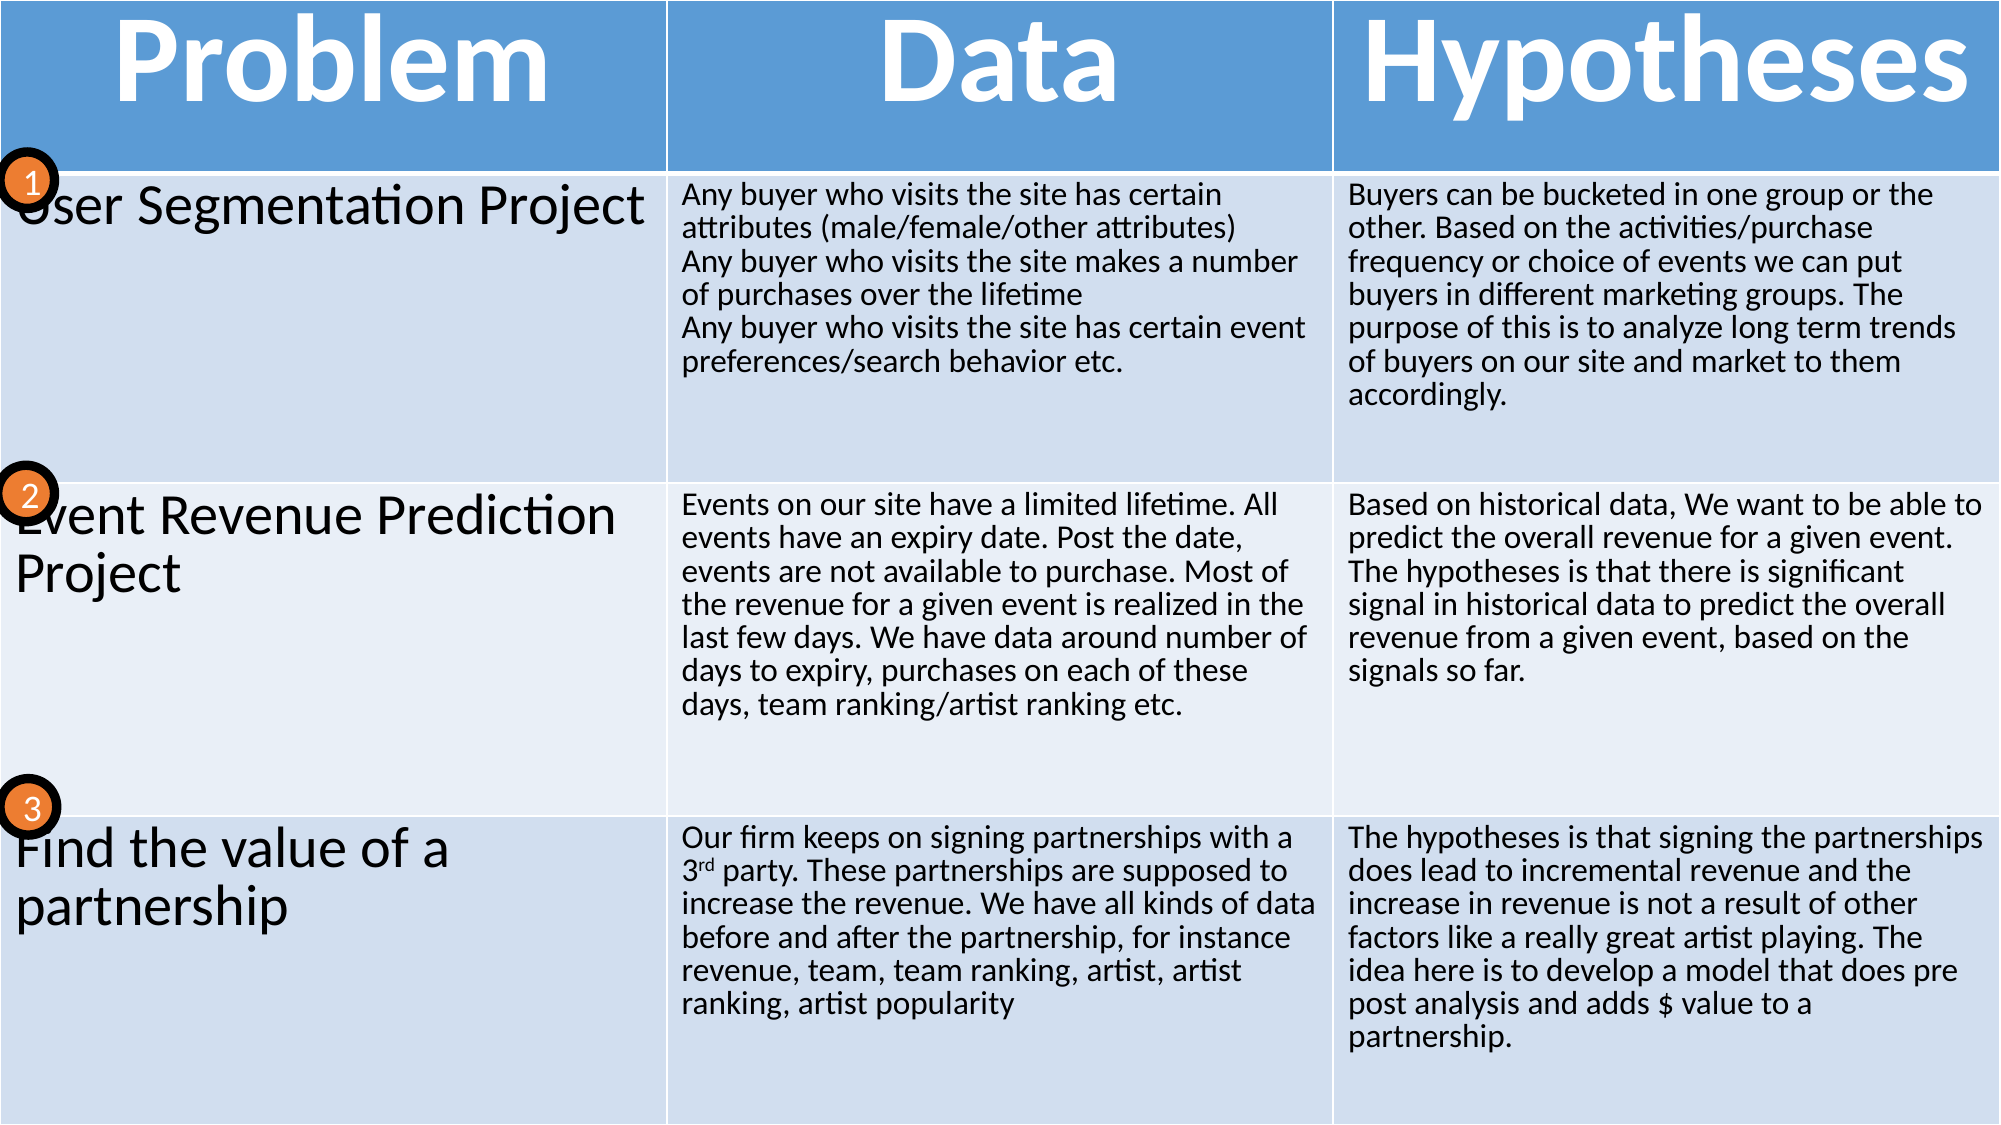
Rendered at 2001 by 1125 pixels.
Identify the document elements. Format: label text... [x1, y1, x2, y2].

text_box 2 [0, 464, 56, 523]
table_cell Our firm keeps on signing partnerships with a 3rd party. These partnerships are supposed to increase the revenue. We have all kinds of data before and after the partnership, for instance revenue, team, team ranking, artist, artist ranking, artist popularity [668, 817, 1332, 1124]
table_cell Event Revenue Prediction Project [1, 484, 666, 815]
text_box 1 [0, 150, 56, 210]
table_cell Based on historical data, We want to be able to predict the overall revenue for a given event. The hypotheses is that there is significant signal in historical data to predict the overall revenue from a given event, based on the signals so far. [1334, 484, 1999, 815]
table_cell User Segmentation Project [1, 176, 666, 482]
table_header Problem [1, 1, 666, 171]
table_cell Buyers can be bucketed in one group or the other. Based on the activities/purchase frequency or choice of events we can put buyers in different marketing groups. The purpose of this is to analyze long term trends of buyers on our site and market to them accordingly. [1334, 176, 1999, 482]
table_cell Any buyer who visits the site has certain attributes (male/female/other attributes) Any buyer who visits the site makes a number of purchases over the lifetime Any buyer who visits the site has certain event preferences/search behavior etc. [668, 176, 1332, 482]
table_cell Events on our site have a limited lifetime. All events have an expiry date. Post the date, events are not available to purchase. Most of the revenue for a given event is realized in the last few days. We have data around number of days to expiry, purchases on each of these days, team ranking/artist ranking etc. [668, 484, 1332, 815]
table_header Hypotheses [1334, 1, 1999, 171]
table_cell Find the value of a partnership [1, 817, 666, 1124]
table_cell The hypotheses is that signing the partnerships does lead to incremental revenue and the increase in revenue is not a result of other factors like a really great artist playing. The idea here is to develop a model that does pre post analysis and adds $ value to a partnership. [1334, 817, 1999, 1124]
text_box 3 [0, 777, 58, 837]
table_header Data [668, 1, 1332, 171]
